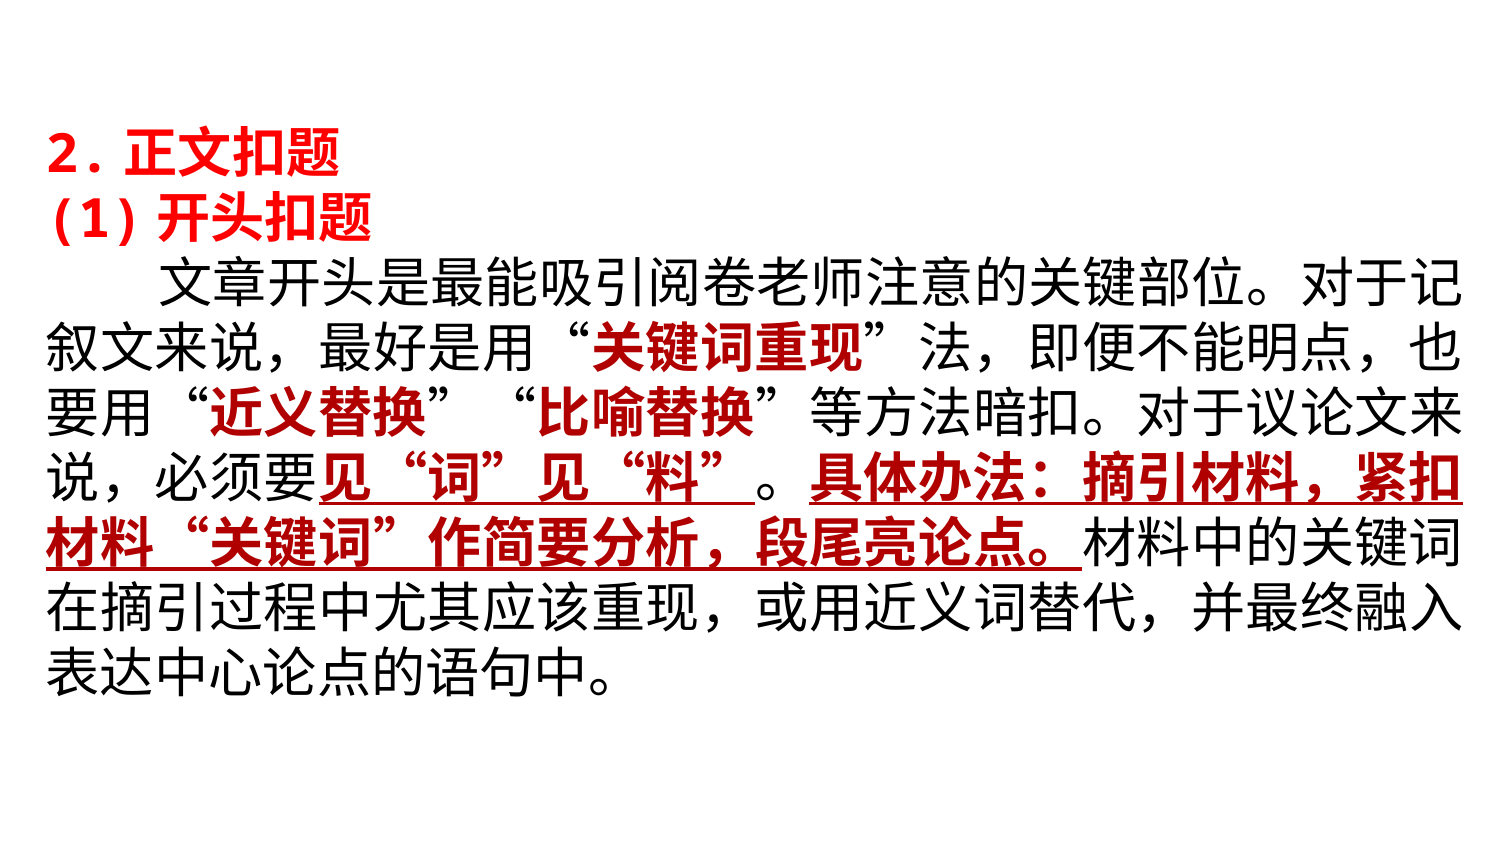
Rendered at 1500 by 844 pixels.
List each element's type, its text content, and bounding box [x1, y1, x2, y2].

text_box 2.正文扣题 (1)开头扣题 文章开头是最能吸引阅卷老师注意的关键部位。对于记叙文来说，最好是用“关键词重现”法，即便不能明点，也要用“近义替换”“比喻替换”等方法暗扣。对于议论文来说，必须要见“词”见“料”。具体办法：摘引材料，紧扣材料“关键词”作简要分析，段尾亮论点。材料中的关键词在摘引过程中尤其应该重现，或用近义词替代，并最终融入表达中心论点的语句中。 [31, 111, 1479, 711]
